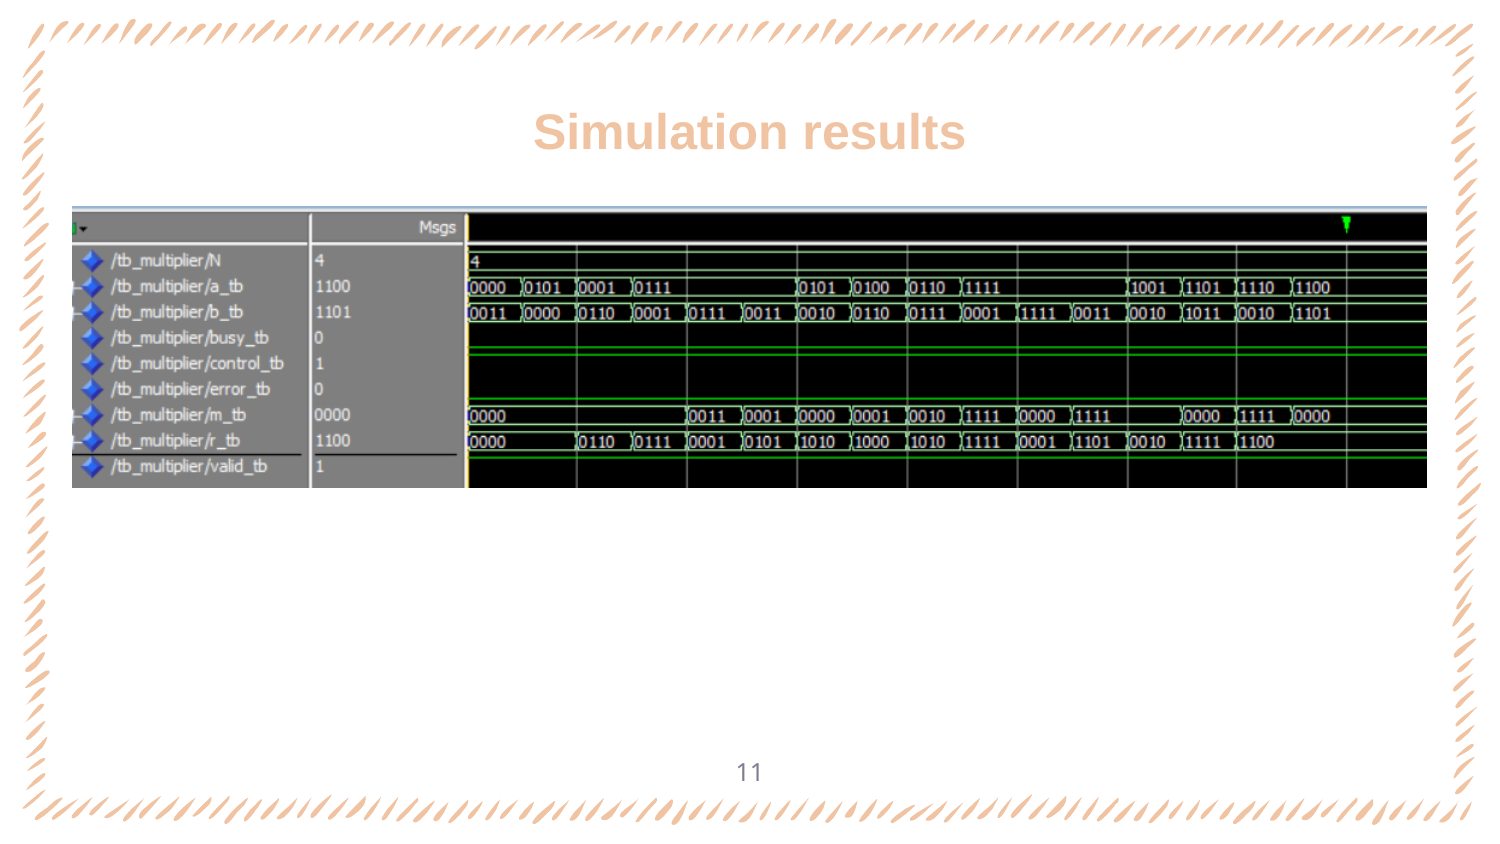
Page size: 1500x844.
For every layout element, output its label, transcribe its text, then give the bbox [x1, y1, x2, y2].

picture [72, 206, 1428, 488]
slide_number 11 [0, 741, 1500, 807]
title Simulation results [146, 33, 1354, 175]
